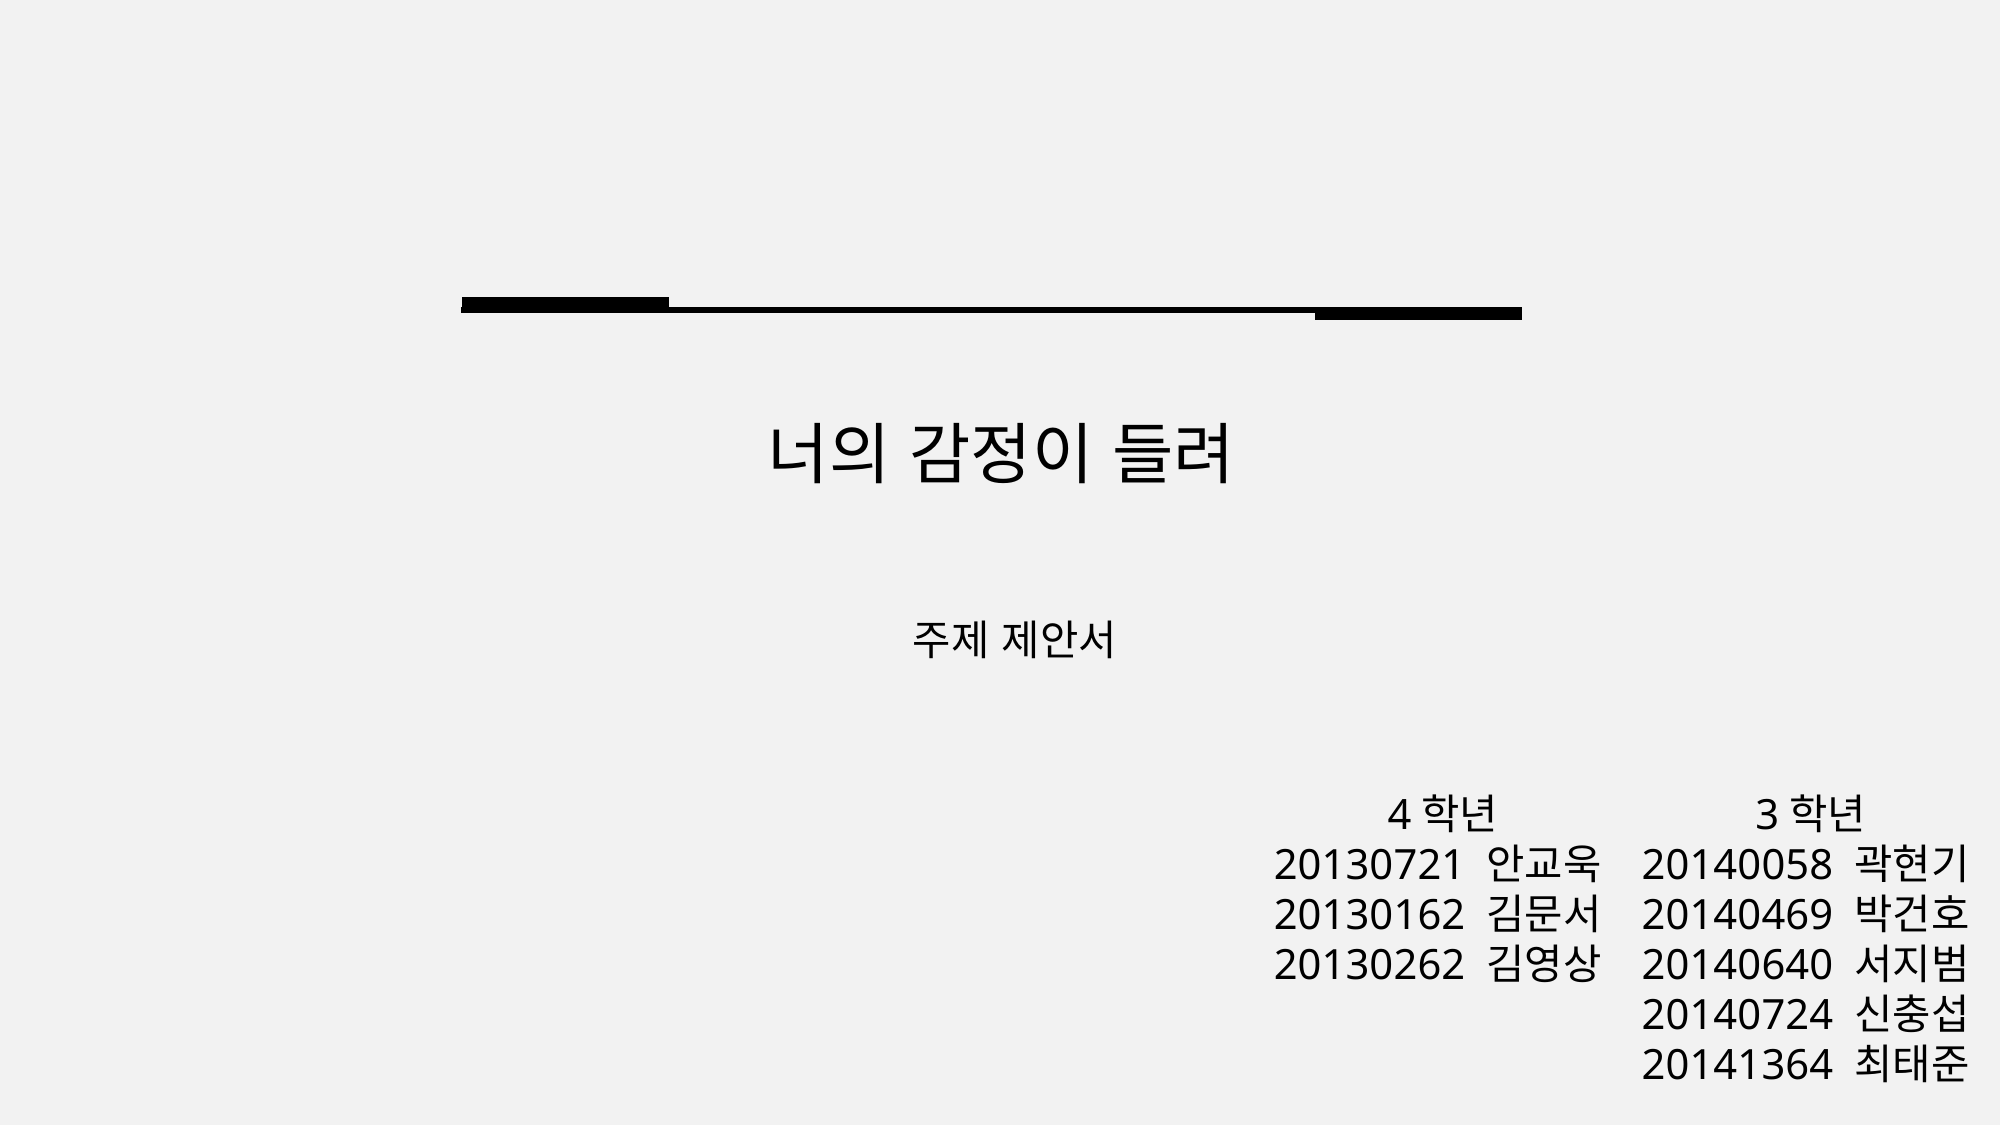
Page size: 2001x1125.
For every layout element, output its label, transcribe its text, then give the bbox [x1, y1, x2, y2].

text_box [460, 298, 1521, 320]
text_box 너의 감정이 들려 [189, 404, 1814, 500]
text_box 4학년 20130721 안교욱 20130162 김문서 20130262 김영상 [1258, 780, 1626, 995]
text_box 3학년 20140058 곽현기 20140469 박건호 20140640 서지범 20140724 신충섭 20141364 최태준 [1626, 780, 1995, 1096]
text_box 주제 제안서 [202, 606, 1827, 672]
